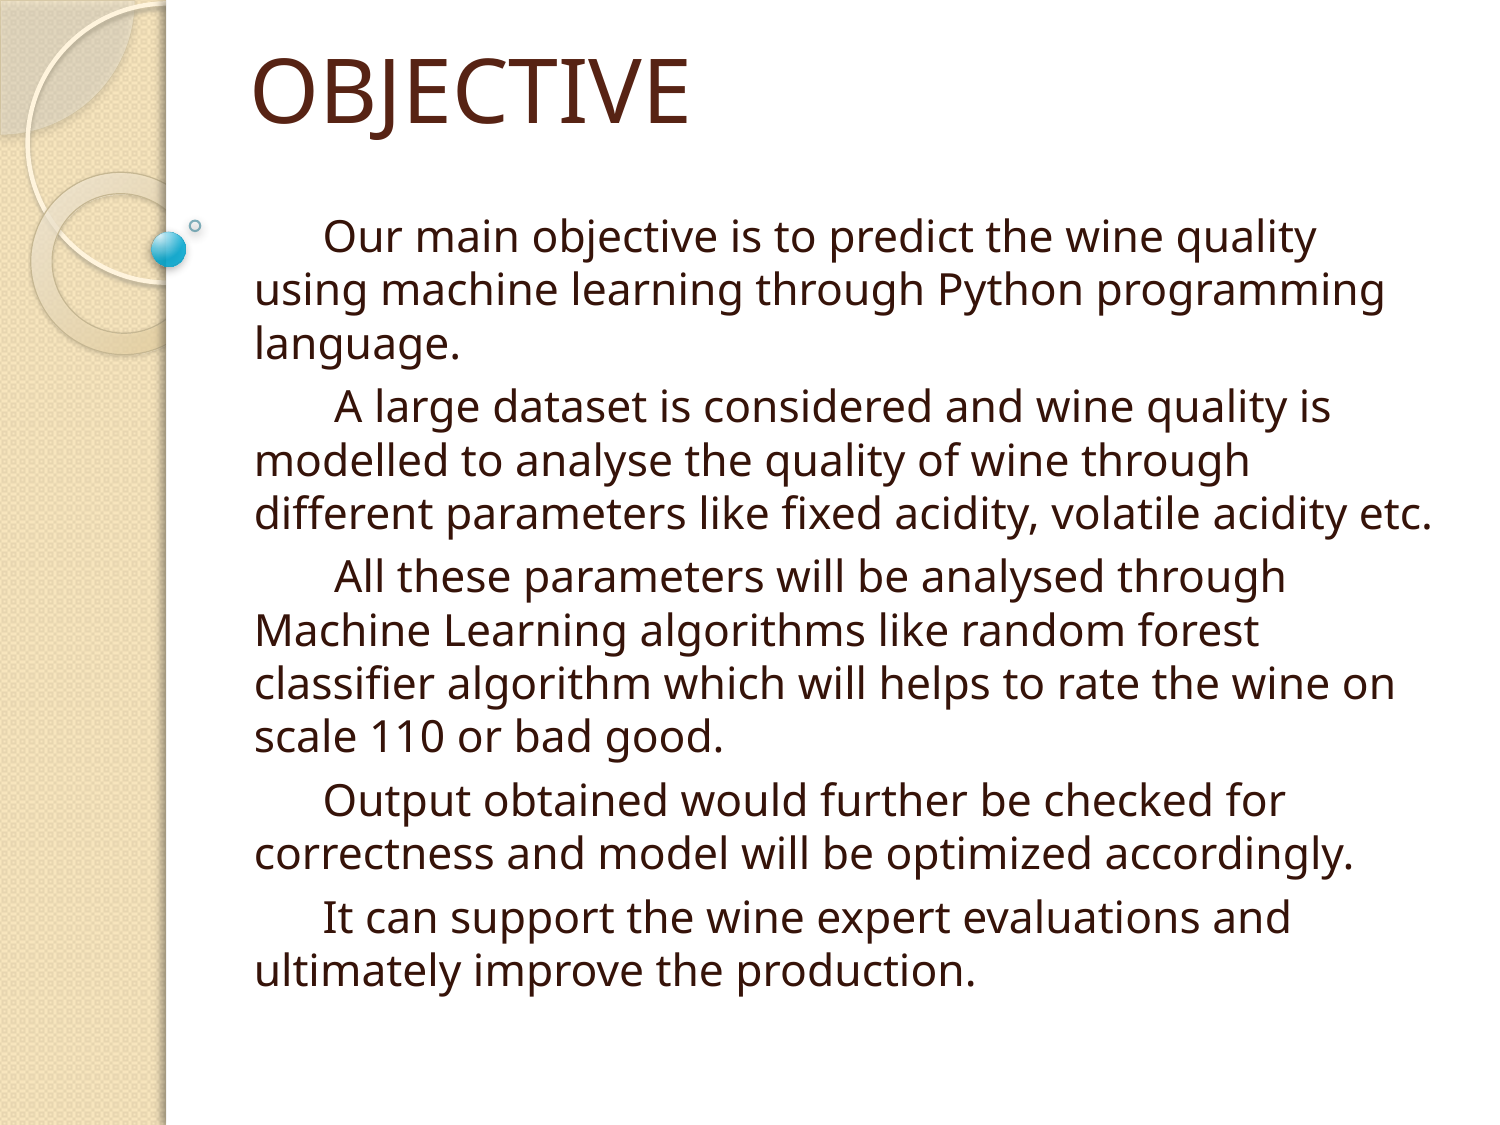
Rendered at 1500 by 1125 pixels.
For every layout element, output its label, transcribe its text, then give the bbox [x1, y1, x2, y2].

subtitle Our main objective is to predict the wine quality using machine learning through Python programming language. A large dataset is considered and wine quality is modelled to analyse the quality of wine through different parameters like fixed acidity, volatile acidity etc. All these parameters will be analysed through Machine Learning algorithms like random forest classifier algorithm which will helps to rate the wine on scale 110 or bad good. Output obtained would further be checked for correctness and model will be optimized accordingly. It can support the wine expert evaluations and ultimately improve the production. [234, 208, 1450, 1024]
title OBJECTIVE [234, 19, 1450, 149]
